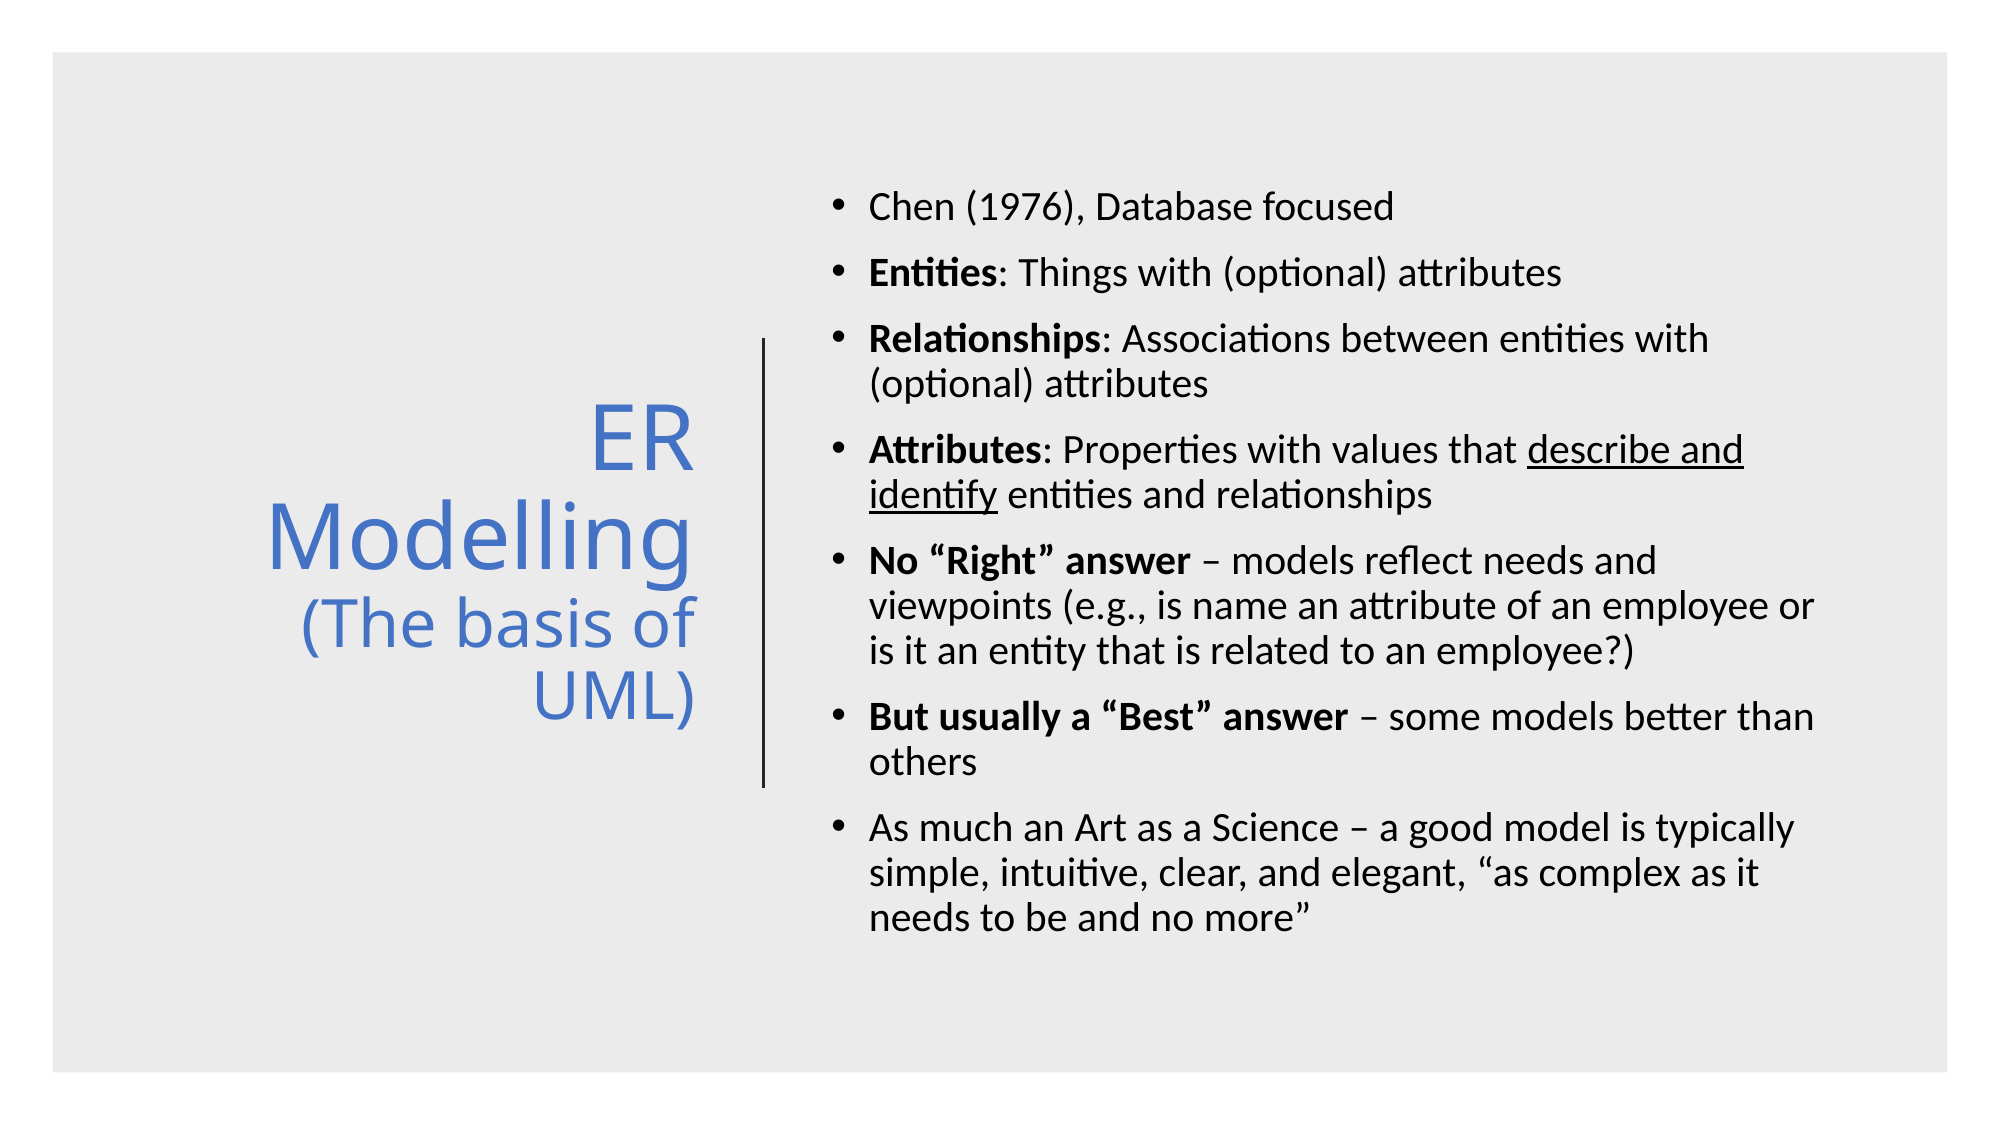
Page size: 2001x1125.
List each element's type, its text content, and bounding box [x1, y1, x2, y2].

text_box [52, 51, 1948, 1073]
title ER Modelling (The basis of UML) [137, 158, 711, 967]
list Chen (1976), Database focused Entities: Things with (optional) attributes Relationships: Associations between entities with (optional) attributes Attributes: Properties with values that describe and identify entities and relationships No “Right” answer – models reflect needs and viewpoints (e.g., is name an attribute of an employee or is it an entity that is related to an employee?) But usually a “Best” answer – some models better than others As much an Art as a Science – a good model is typically simple, intuitive, clear, and elegant, “as complex as it needs to be and no more” [816, 158, 1863, 967]
